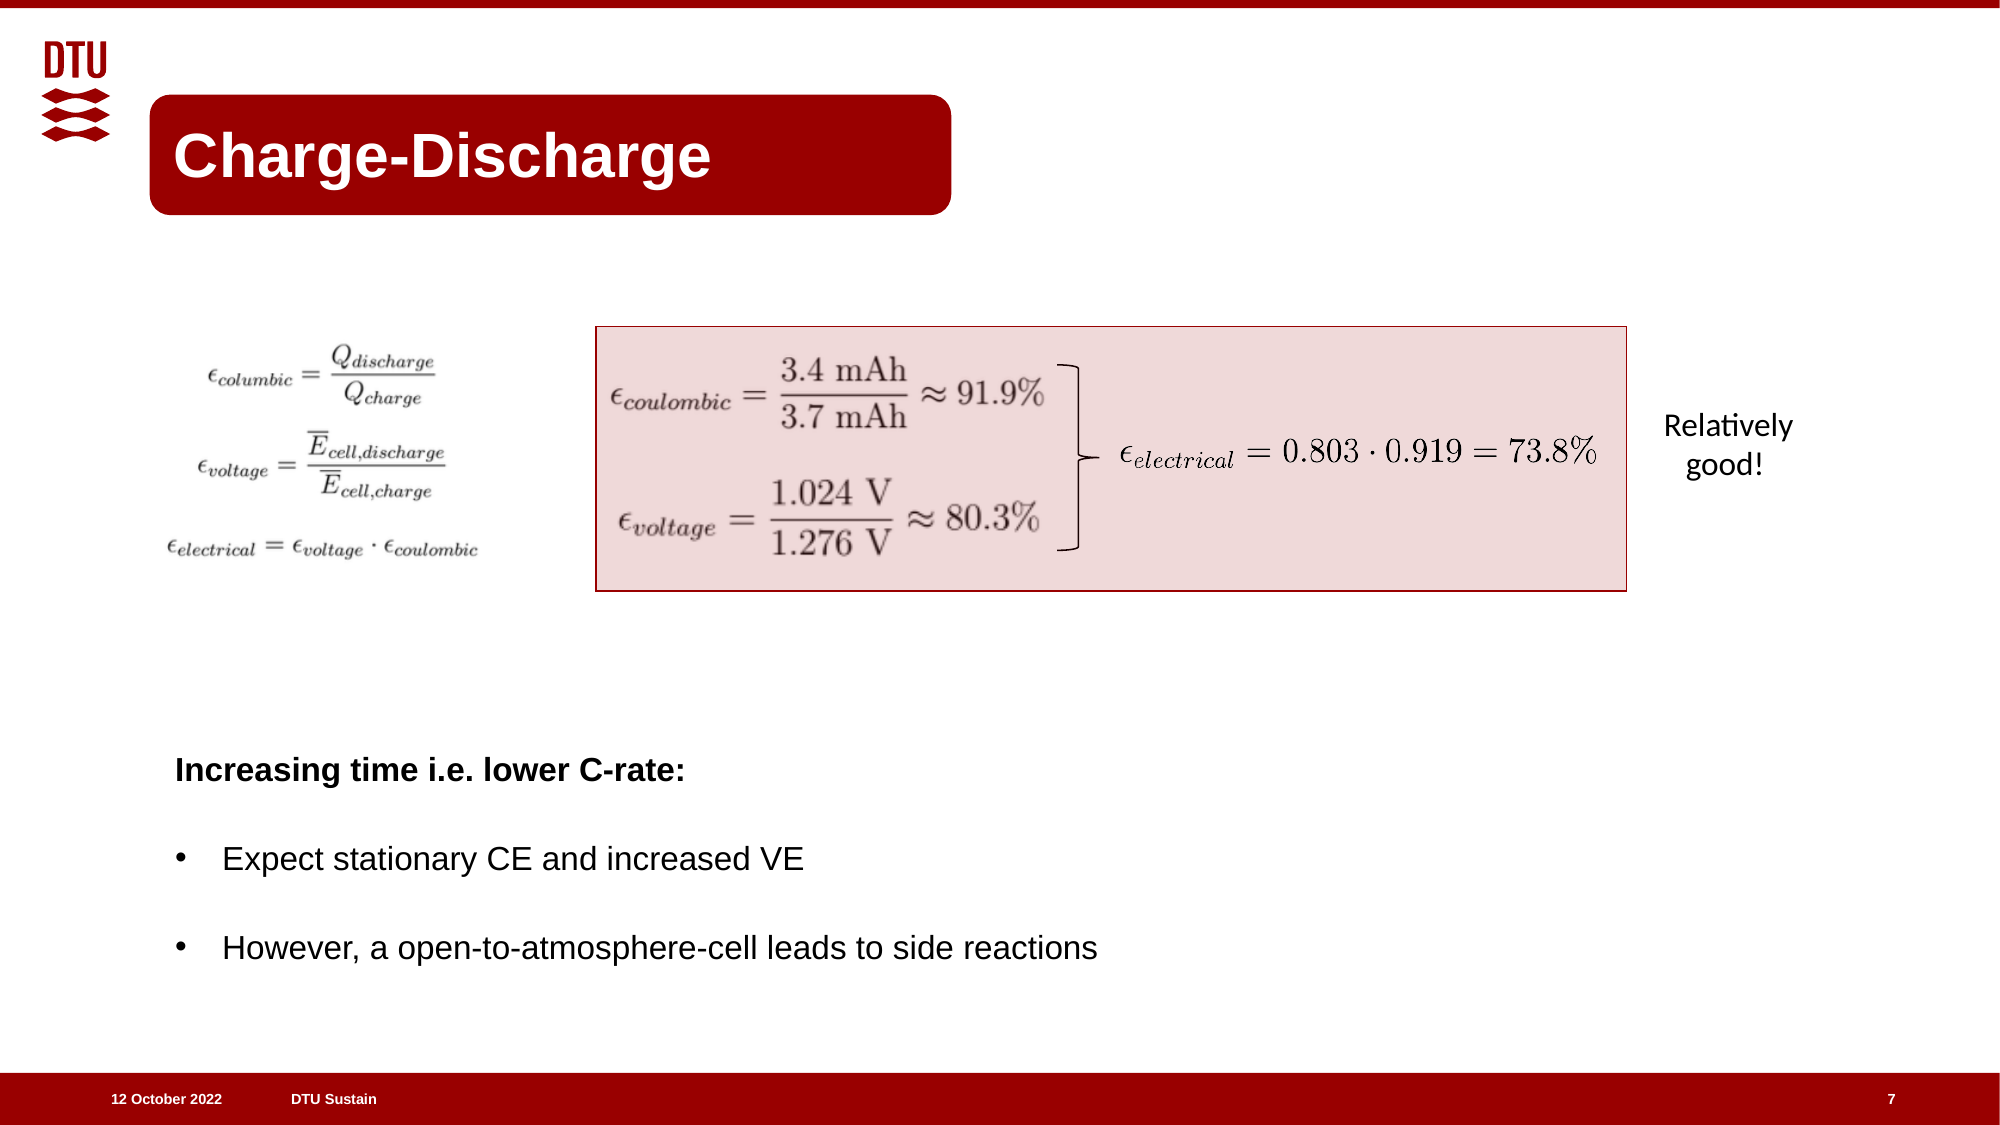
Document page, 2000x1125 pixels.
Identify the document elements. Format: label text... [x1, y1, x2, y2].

picture [117, 328, 1640, 610]
title Charge-Discharge [174, 30, 1759, 191]
slide_number 7 [1887, 1073, 1959, 1125]
text_box Relatively good! [1650, 402, 1807, 483]
text_box [596, 326, 1627, 417]
text_box [150, 95, 951, 215]
text_box [596, 448, 1627, 592]
picture [595, 466, 1071, 572]
text_box Increasing time i.e. lower C-rate: Expect stationary CE and increased VE However, a open-to-atmosphere-cell leads to side reactions [175, 659, 1666, 1113]
